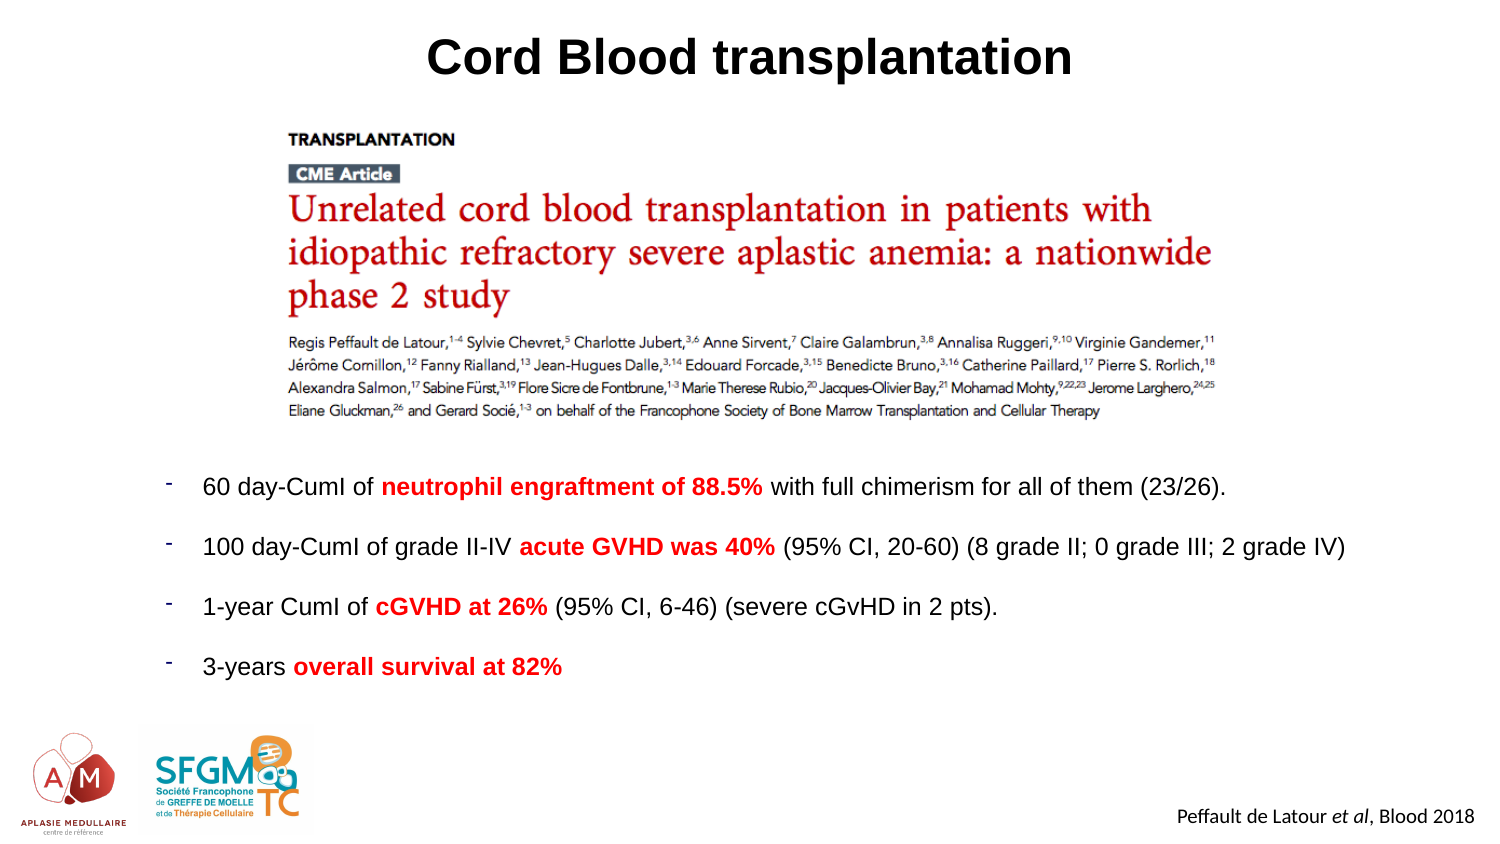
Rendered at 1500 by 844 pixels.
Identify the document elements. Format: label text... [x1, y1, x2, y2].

list Peffault de Latour et al, Blood 2018 [140, 768, 1491, 836]
picture [8, 719, 314, 844]
title Cord Blood transplantation [102, 12, 1398, 94]
picture [262, 110, 1239, 432]
text_box 60 day-CumI of neutrophil engraftment of 88.5% with full chimerism for all of them (23/26). 100 day-CumI of grade II-IV acute GVHD was 40% (95% CI, 20-60) (8 grade II; 0 grade III; 2 grade IV) 1-year CumI of cGVHD at 26% (95% CI, 6-46) (severe cGvHD in 2 pts). 3-years overall survival at 82% [150, 463, 1500, 688]
